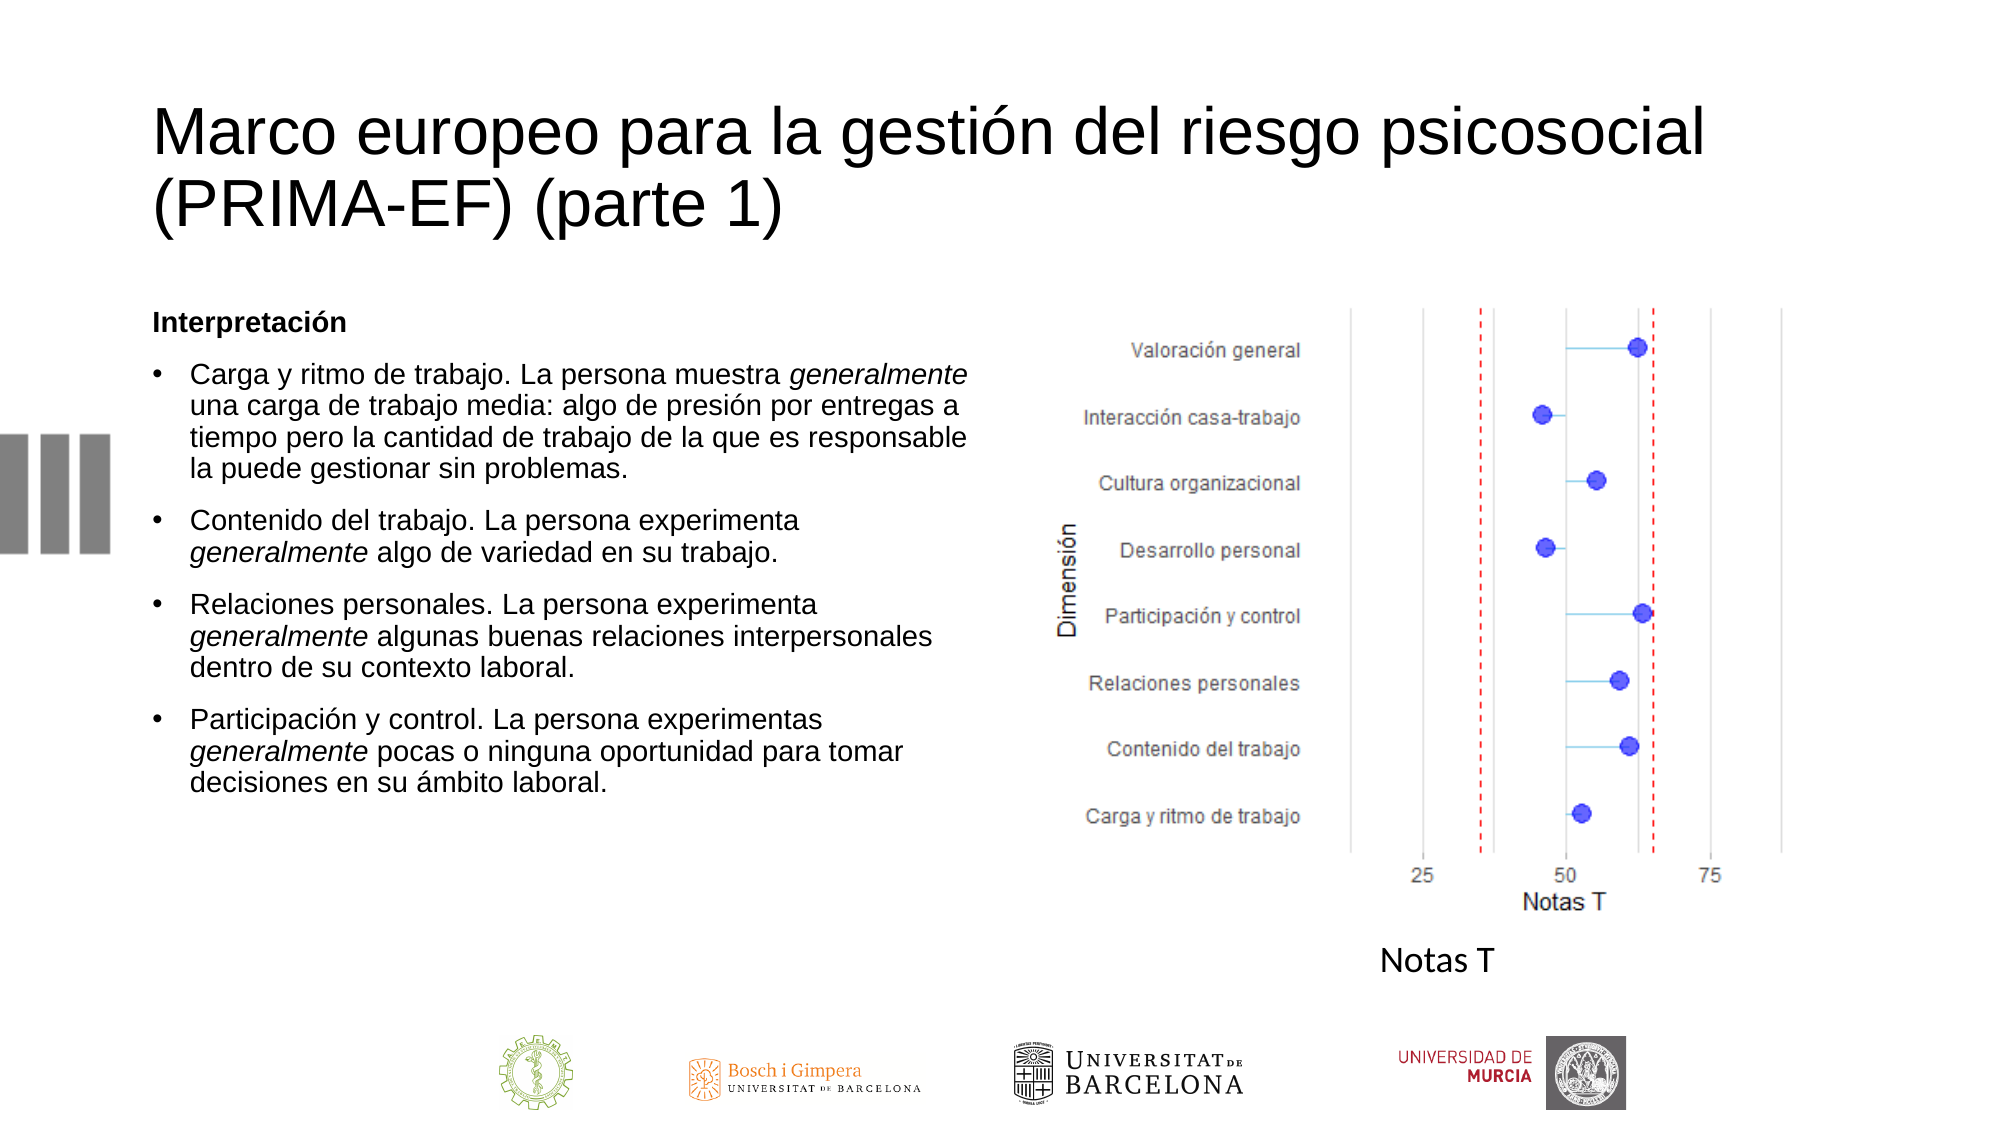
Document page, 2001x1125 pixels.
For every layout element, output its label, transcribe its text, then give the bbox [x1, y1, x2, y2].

picture [1331, 1036, 1627, 1110]
picture [0, 420, 123, 563]
picture [499, 1035, 573, 1110]
title Marco europeo para la gestión del riesgo psicosocial (PRIMA-EF) (parte 1) [137, 59, 1863, 278]
picture [684, 1031, 926, 1125]
list Interpretación Carga y ritmo de trabajo. La persona muestra generalmente una carga de trabajo media: algo de presión por entregas a tiempo pero la cantidad de trabajo de la que es responsable la puede gestionar sin problemas. Contenido del trabajo. La persona experimenta generalmente algo de variedad en su trabajo. Relaciones personales. La persona experimenta generalmente algunas buenas relaciones interpersonales dentro de su contexto laboral. Participación y control. La persona experimentas generalmente pocas o ninguna oportunidad para tomar decisiones en su ámbito laboral. [137, 299, 988, 1014]
picture [1043, 297, 1832, 928]
picture [1014, 1042, 1243, 1105]
text_box Notas T [1012, 927, 1863, 1011]
